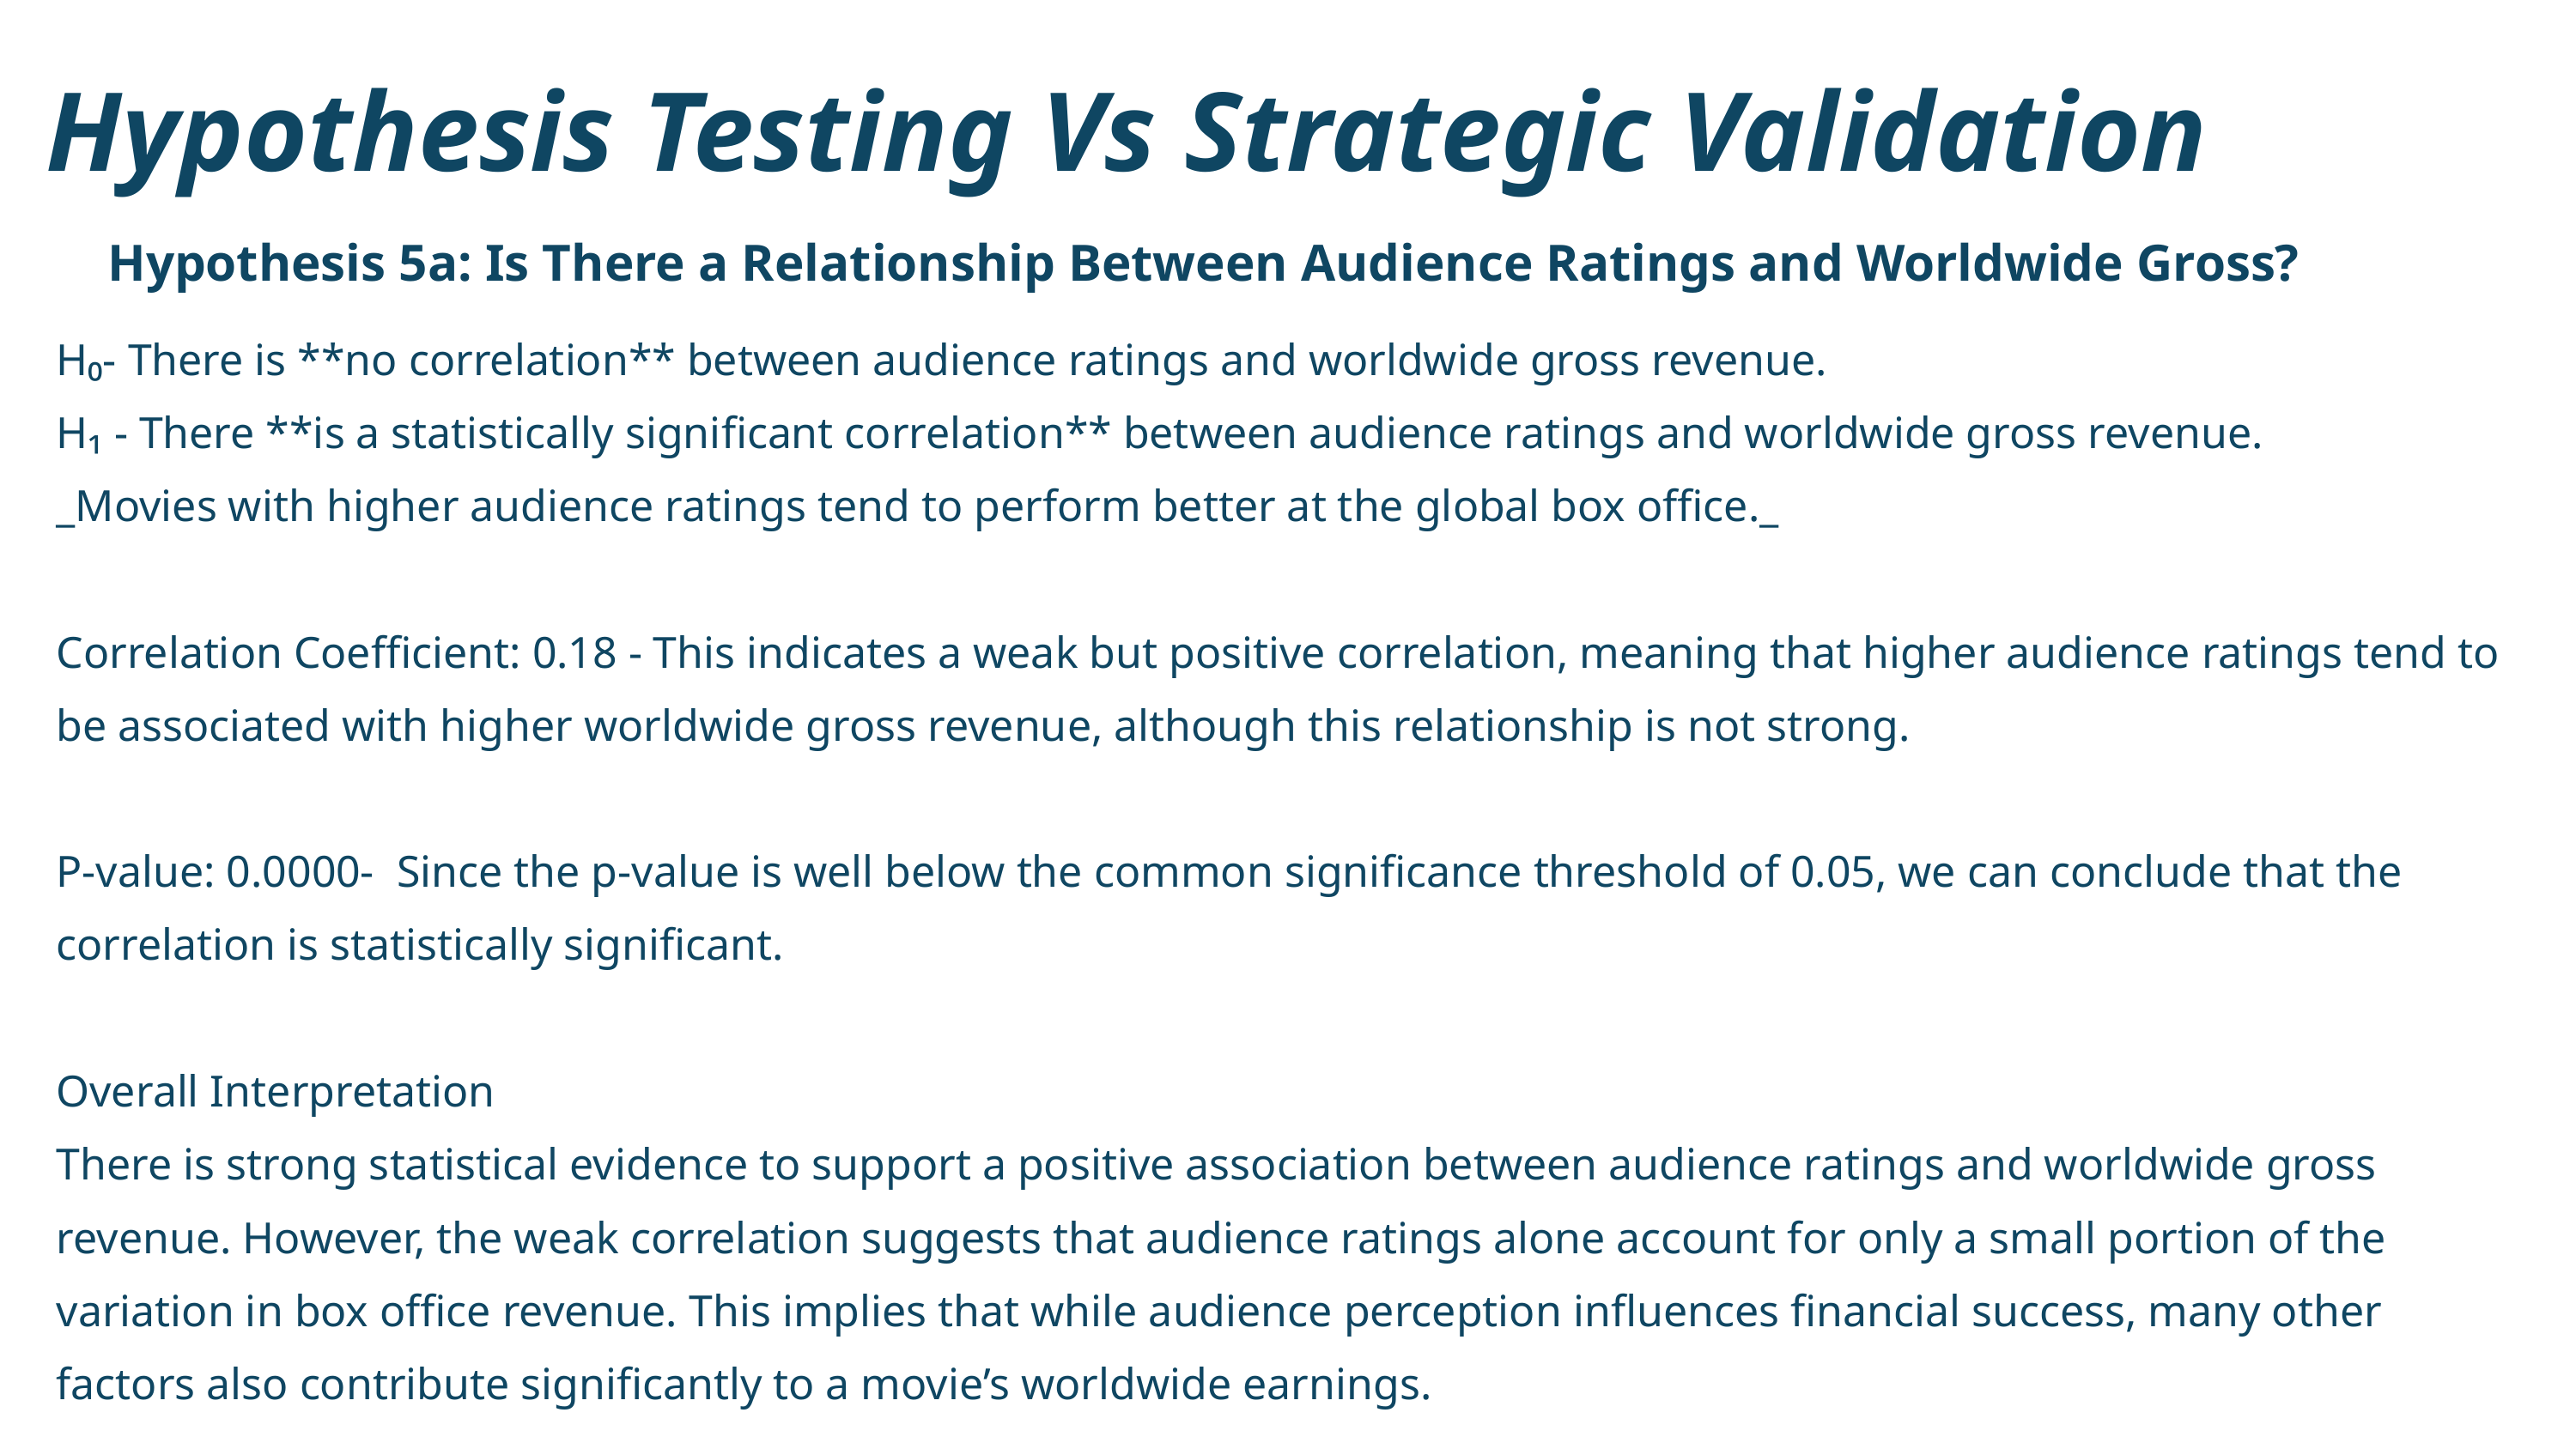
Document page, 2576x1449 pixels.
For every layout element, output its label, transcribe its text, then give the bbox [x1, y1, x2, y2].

text_box Hypothesis 5a: Is There a Relationship Between Audience Ratings and Worldwide Gross? [107, 205, 2345, 291]
text_box H₀- There is **no correlation** between audience ratings and worldwide gross revenue. H₁ - There **is a statistically significant correlation** between audience ratings and worldwide gross revenue. _Movies with higher audience ratings tend to perform better at the global box office._ Correlation Coefficient: 0.18 - This indicates a weak but positive correlation, meaning that higher audience ratings tend to be associated with higher worldwide gross revenue, although this relationship is not strong. P-value: 0.0000- Since the p-value is well below the common significance threshold of 0.05, we can conclude that the correlation is statistically significant. Overall Interpretation There is strong statistical evidence to support a positive association between audience ratings and worldwide gross revenue. However, the weak correlation suggests that audience ratings alone account for only a small portion of the variation in box office revenue. This implies that while audience perception influences financial success, many other factors also contribute significantly to a movie’s worldwide earnings. [56, 311, 2530, 1449]
text_box Hypothesis Testing Vs Strategic Validation [46, 39, 2576, 193]
